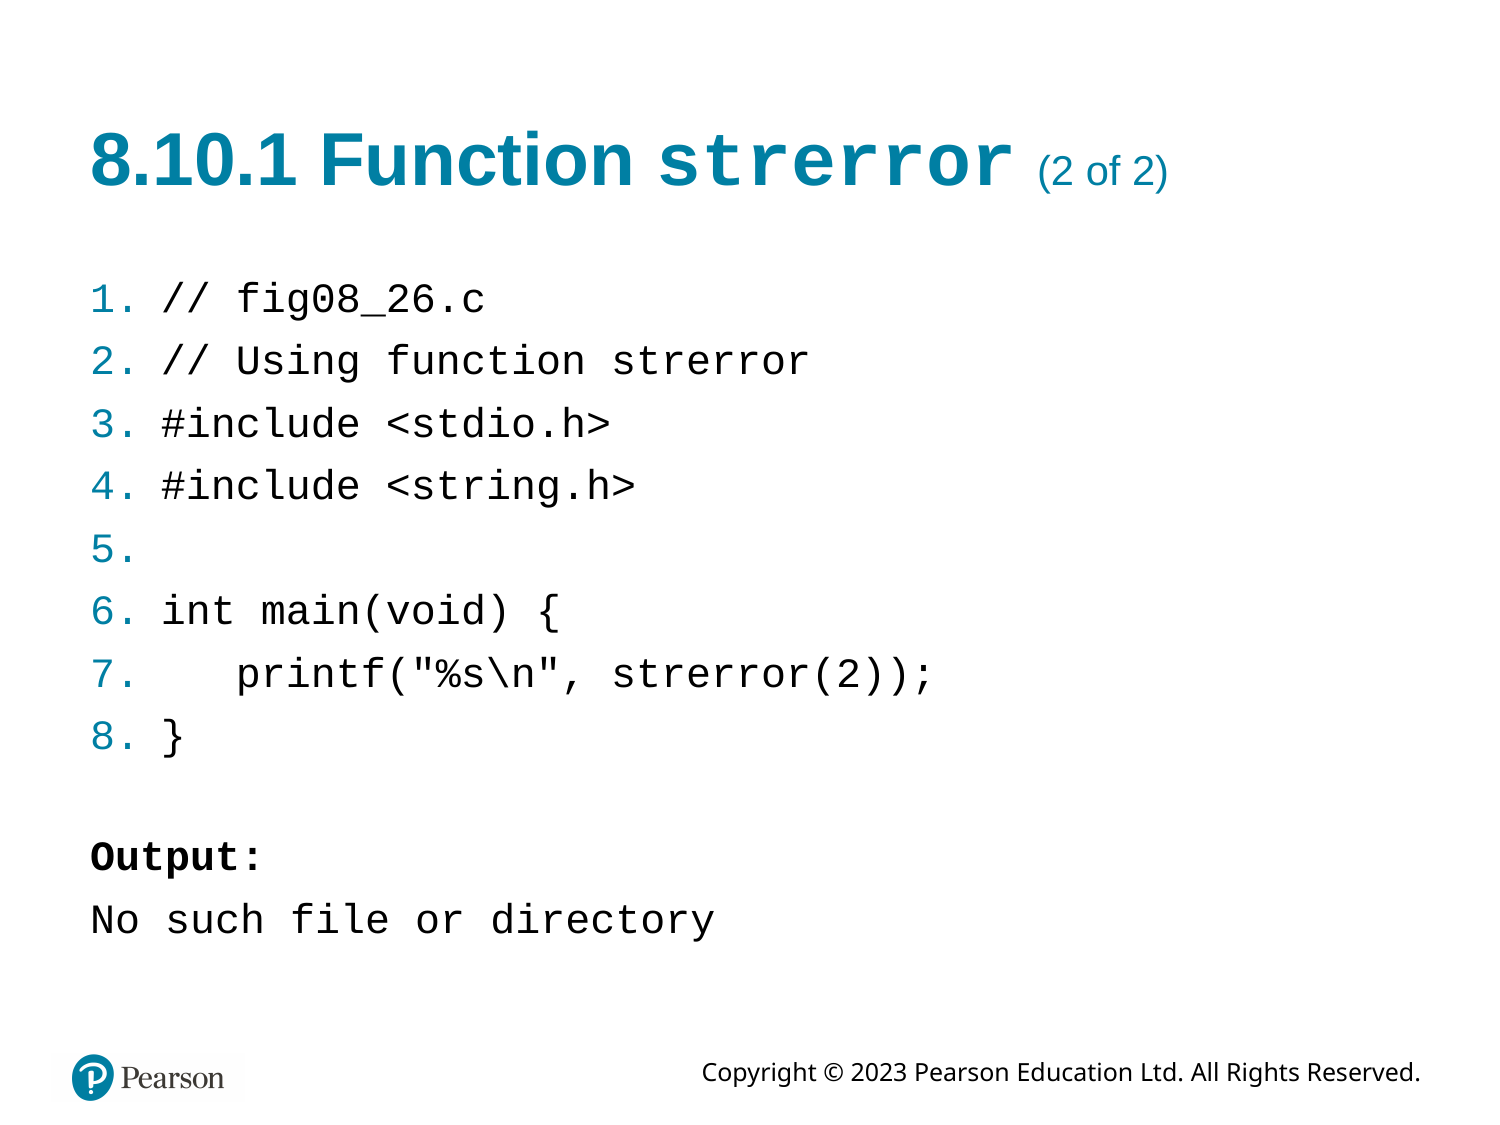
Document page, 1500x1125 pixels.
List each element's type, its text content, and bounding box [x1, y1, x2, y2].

title 8.10.1 Function strerror (2 of 2) [75, 35, 1425, 216]
list // fig08_26.c // Using function strerror #include <stdio.h> #include <string.h> int main(void) { printf("%s\n", strerror(2)); } [75, 255, 1425, 777]
picture [51, 1053, 245, 1102]
list Output: No such file or directory [75, 814, 864, 974]
